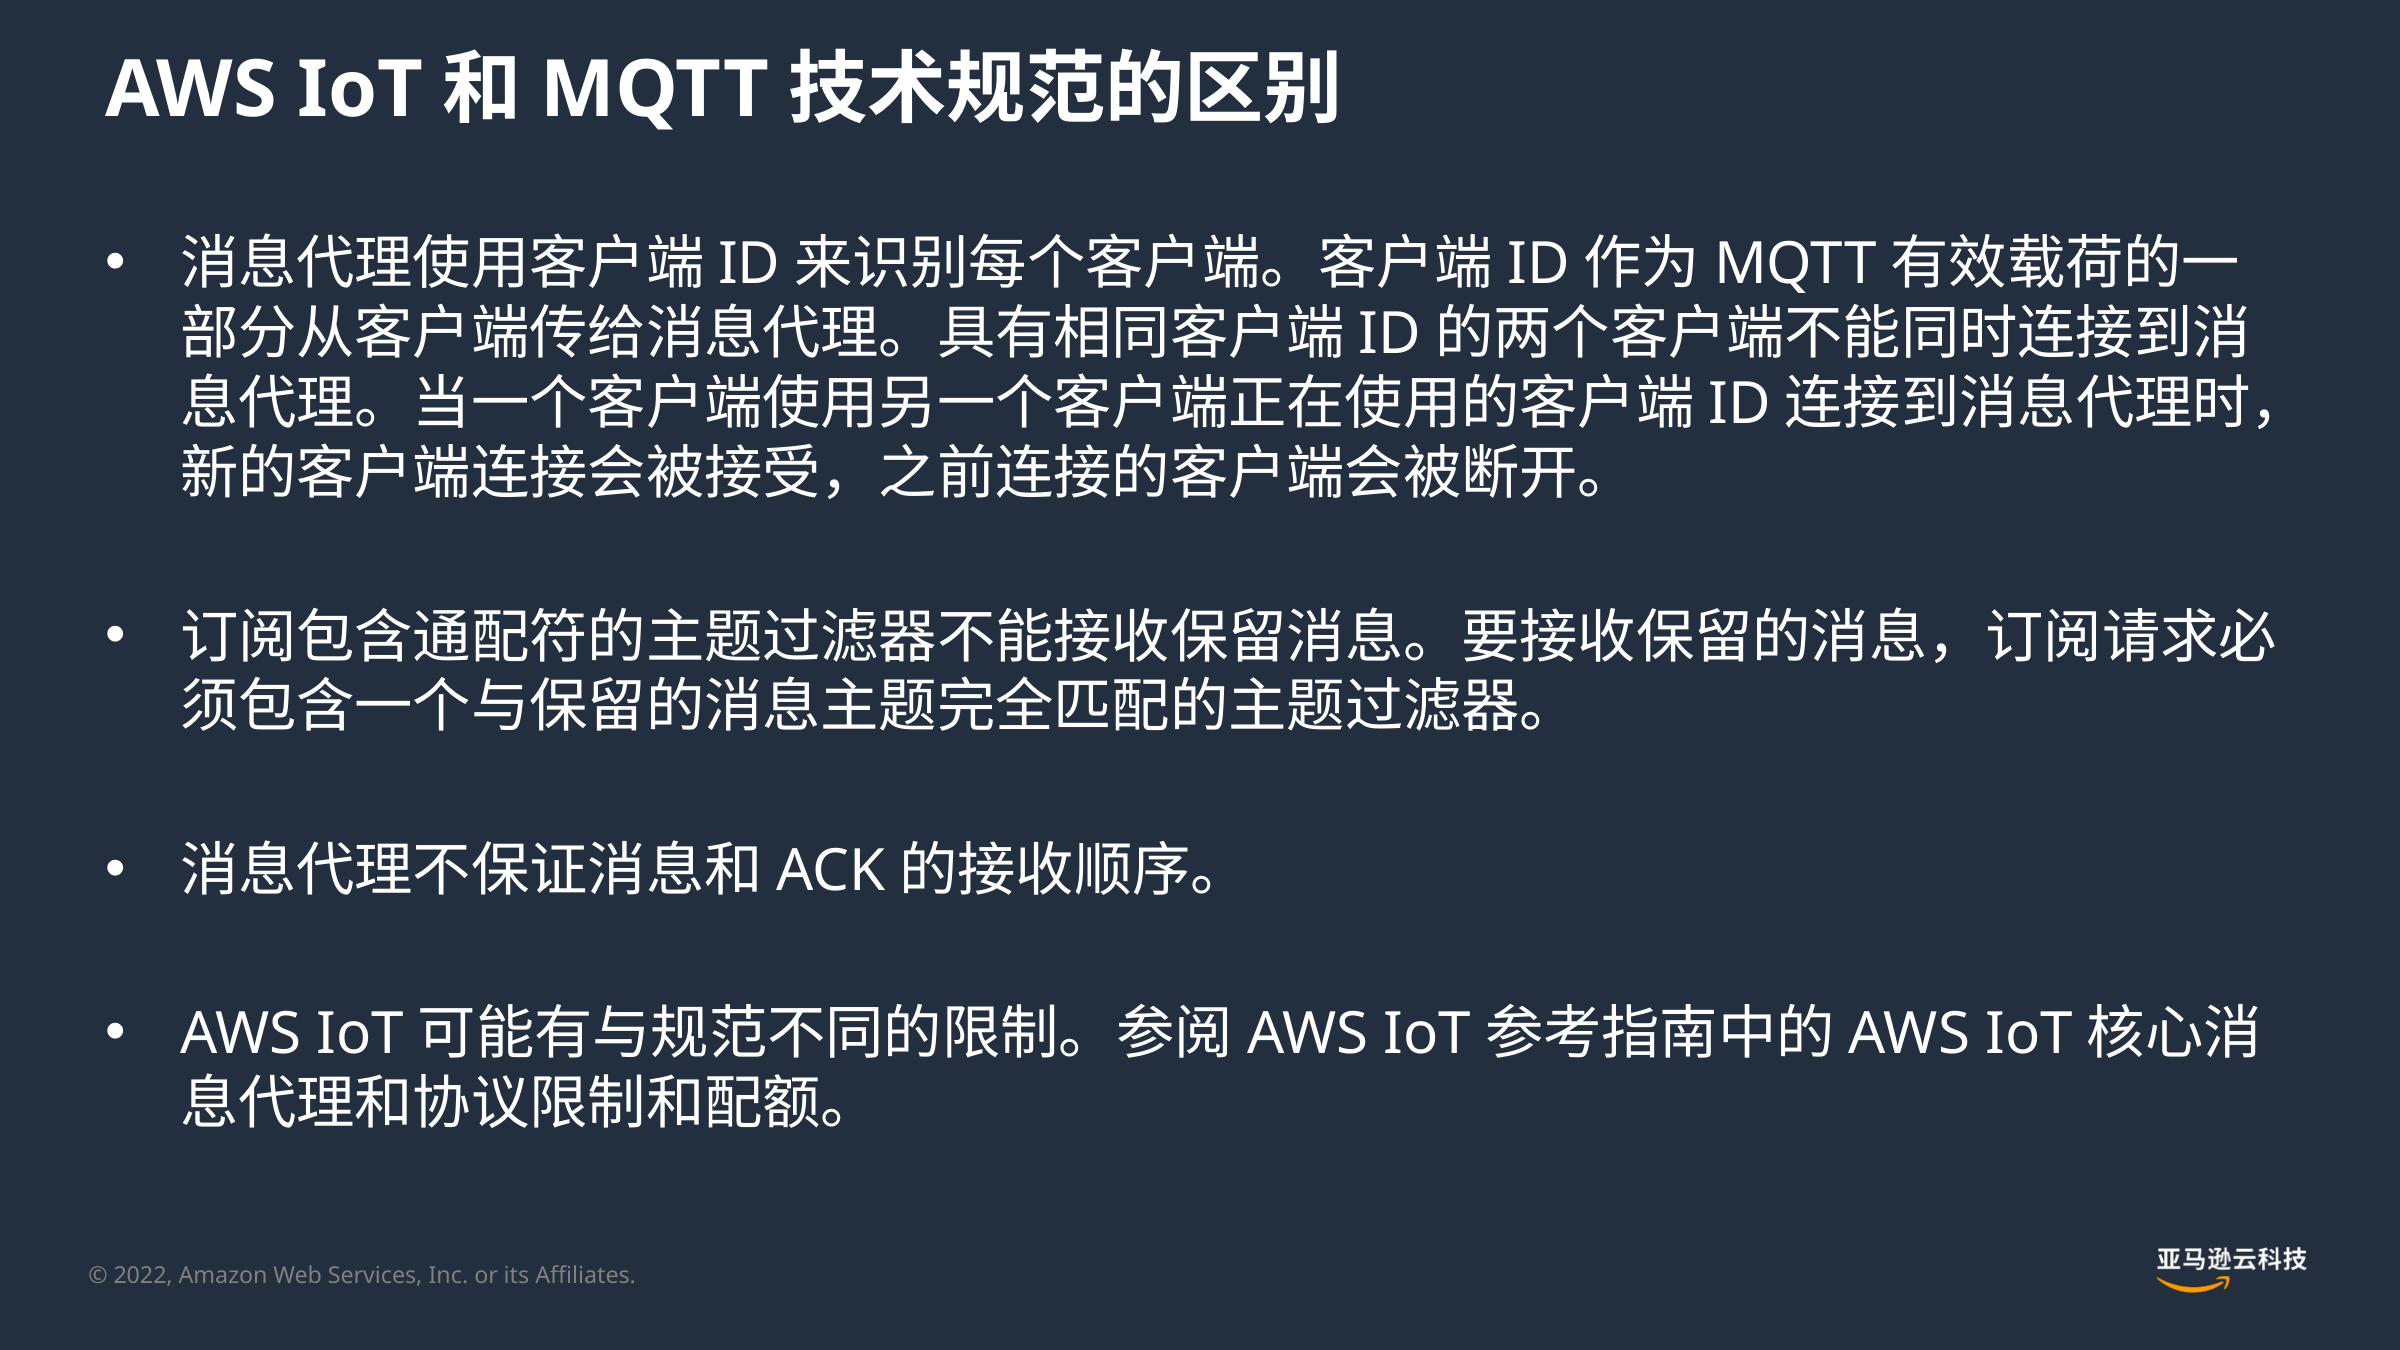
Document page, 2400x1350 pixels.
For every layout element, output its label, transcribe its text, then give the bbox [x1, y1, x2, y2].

picture [2156, 1285, 2307, 1294]
list 消息代理使用客户端ID来识别每个客户端。客户端ID作为MQTT有效载荷的一部分从客户端传给消息代理。具有相同客户端ID的两个客户端不能同时连接到消息代理。当一个客户端使用另一个客户端正在使用的客户端ID连接到消息代理时，新的客户端连接会被接受，之前连接的客户端会被断开。 订阅包含通配符的主题过滤器不能接收保留消息。要接收保留的消息，订阅请求必须包含一个与保留的消息主题完全匹配的主题过滤器。 消息代理不保证消息和ACK的接收顺序。 AWS IoT可能有与规范不同的限制。参阅AWS IoT参考指南中的AWS IoT核心消息代理和协议限制和配额。 [90, 217, 2307, 1285]
title AWS IoT和MQTT技术规范的区别 [90, 30, 2307, 174]
